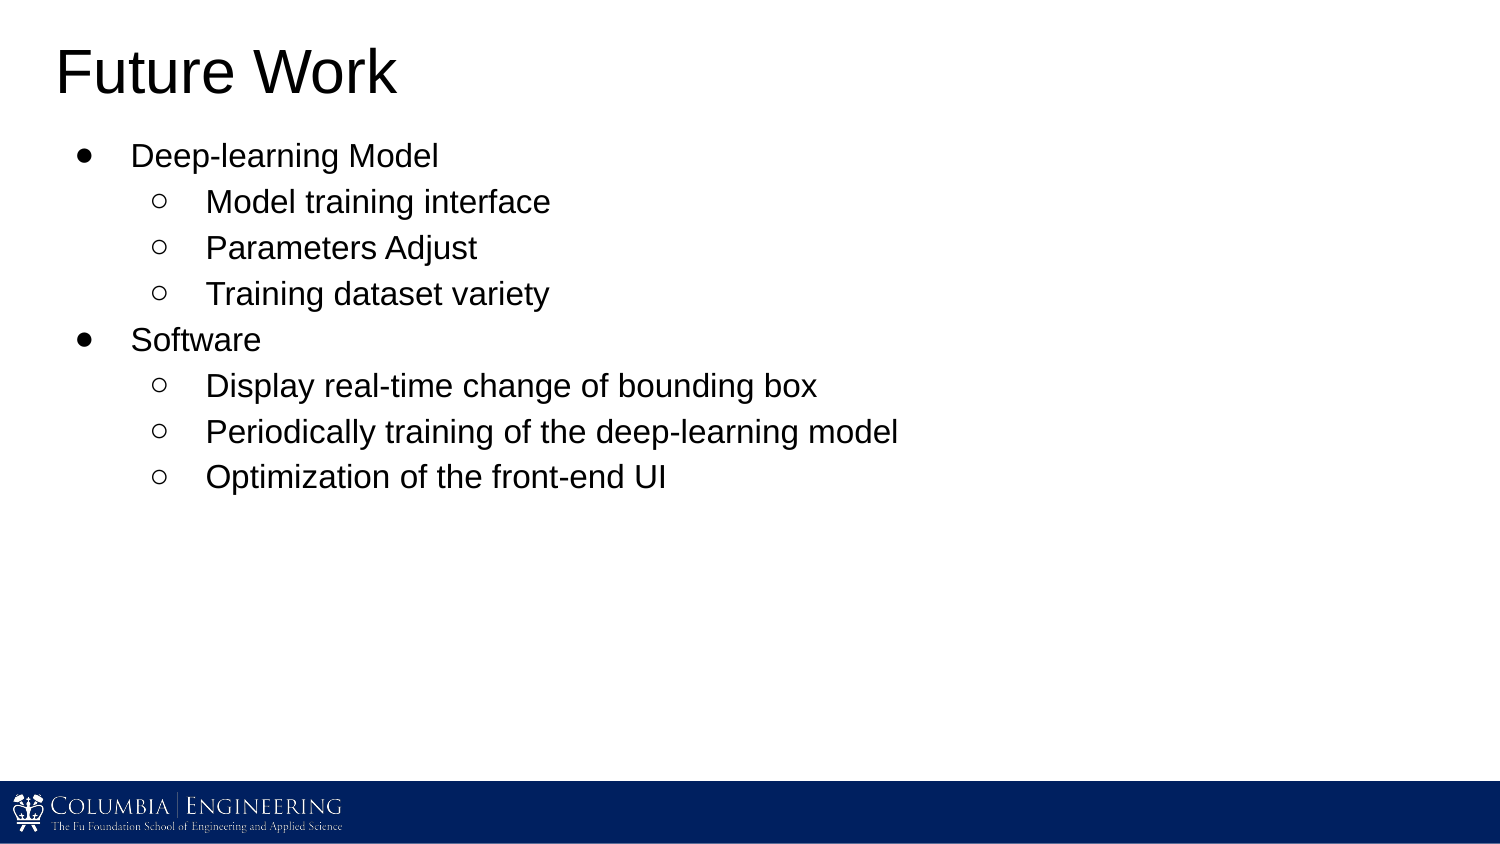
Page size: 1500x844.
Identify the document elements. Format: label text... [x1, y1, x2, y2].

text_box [0, 780, 1500, 844]
text_box Deep-learning Model Model training interface Parameters Adjust Training dataset variety Software Display real-time change of bounding box Periodically training of the deep-learning model Optimization of the front-end UI [40, 113, 1034, 765]
title Future Work [40, 0, 710, 113]
